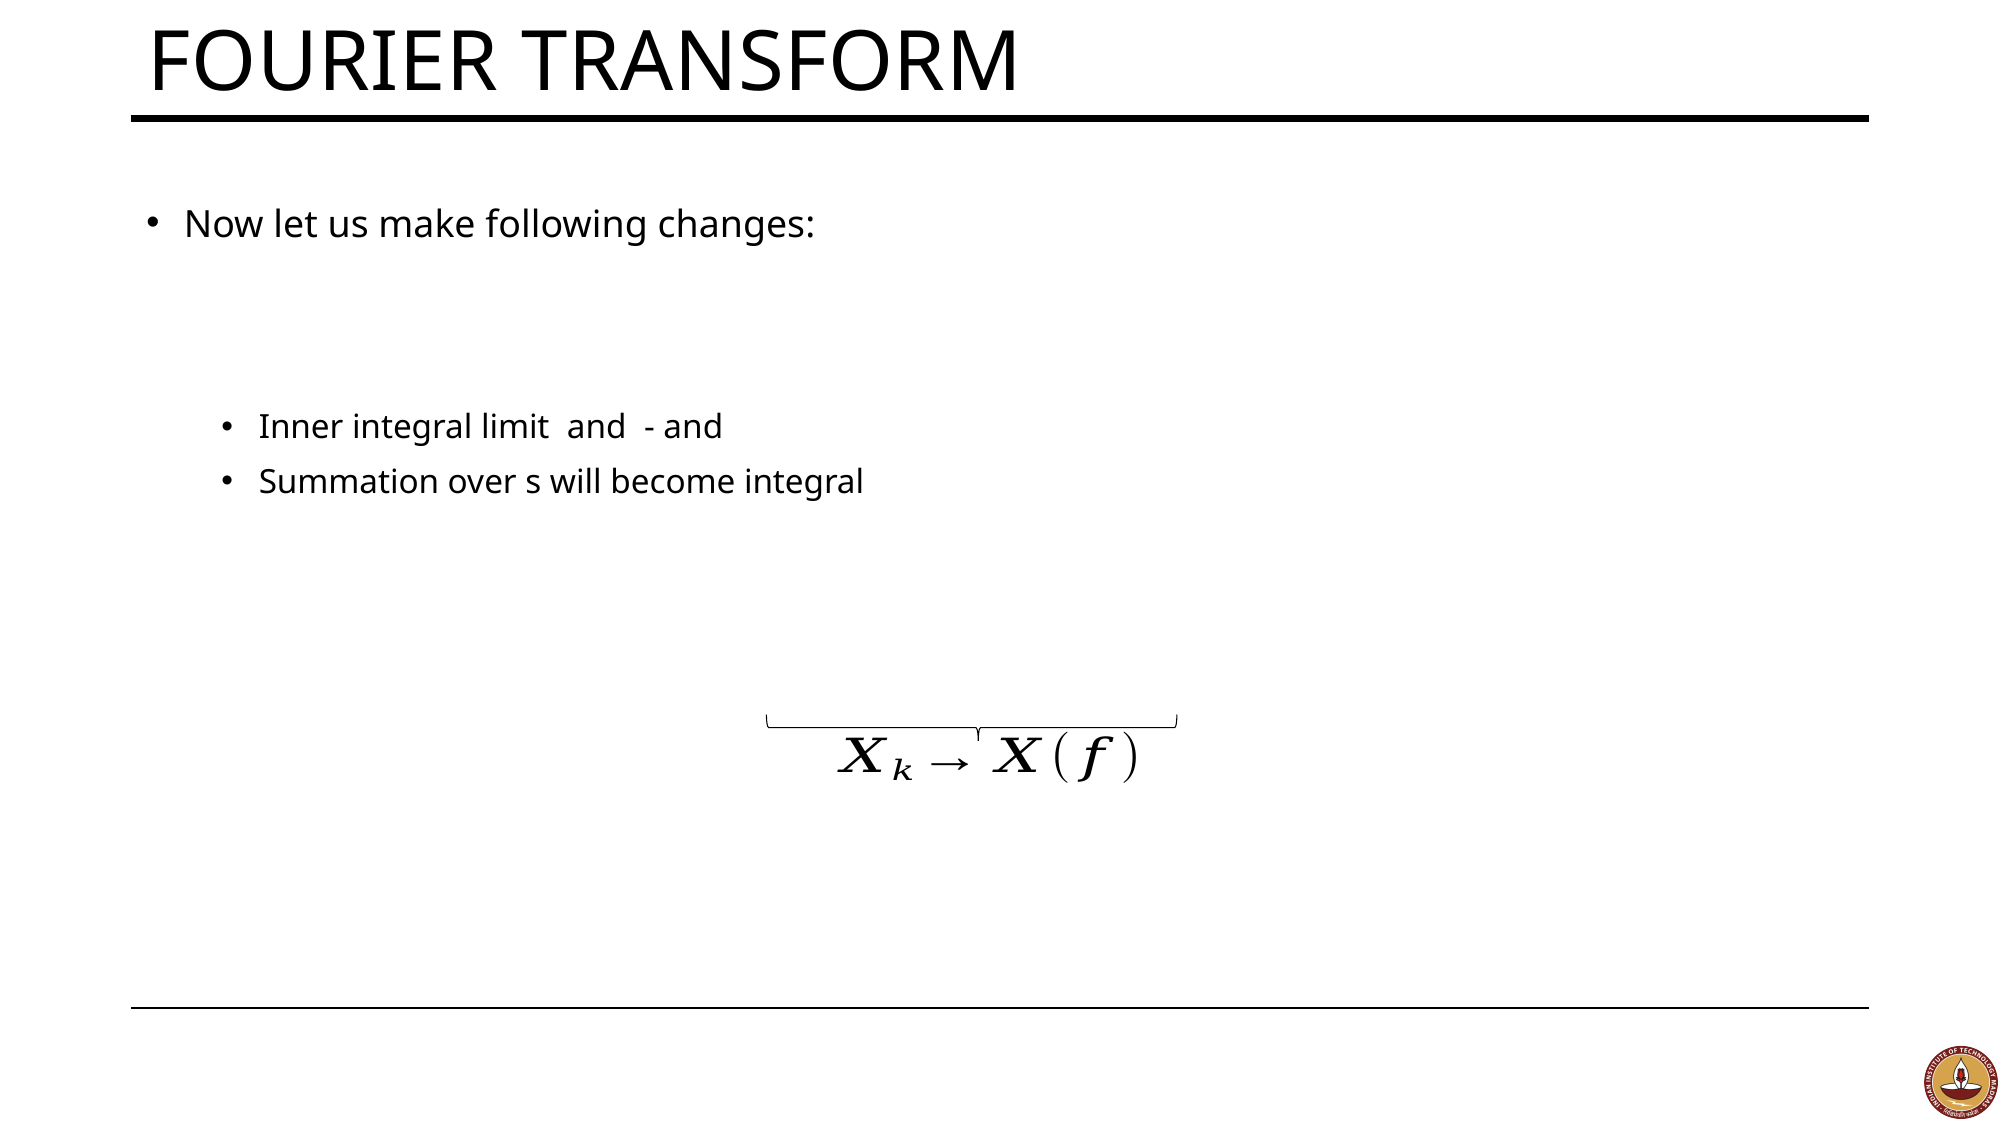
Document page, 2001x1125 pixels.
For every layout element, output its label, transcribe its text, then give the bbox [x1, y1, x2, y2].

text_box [766, 714, 1177, 789]
title Fourier transform [132, 0, 1869, 122]
picture [1923, 1042, 1999, 1121]
